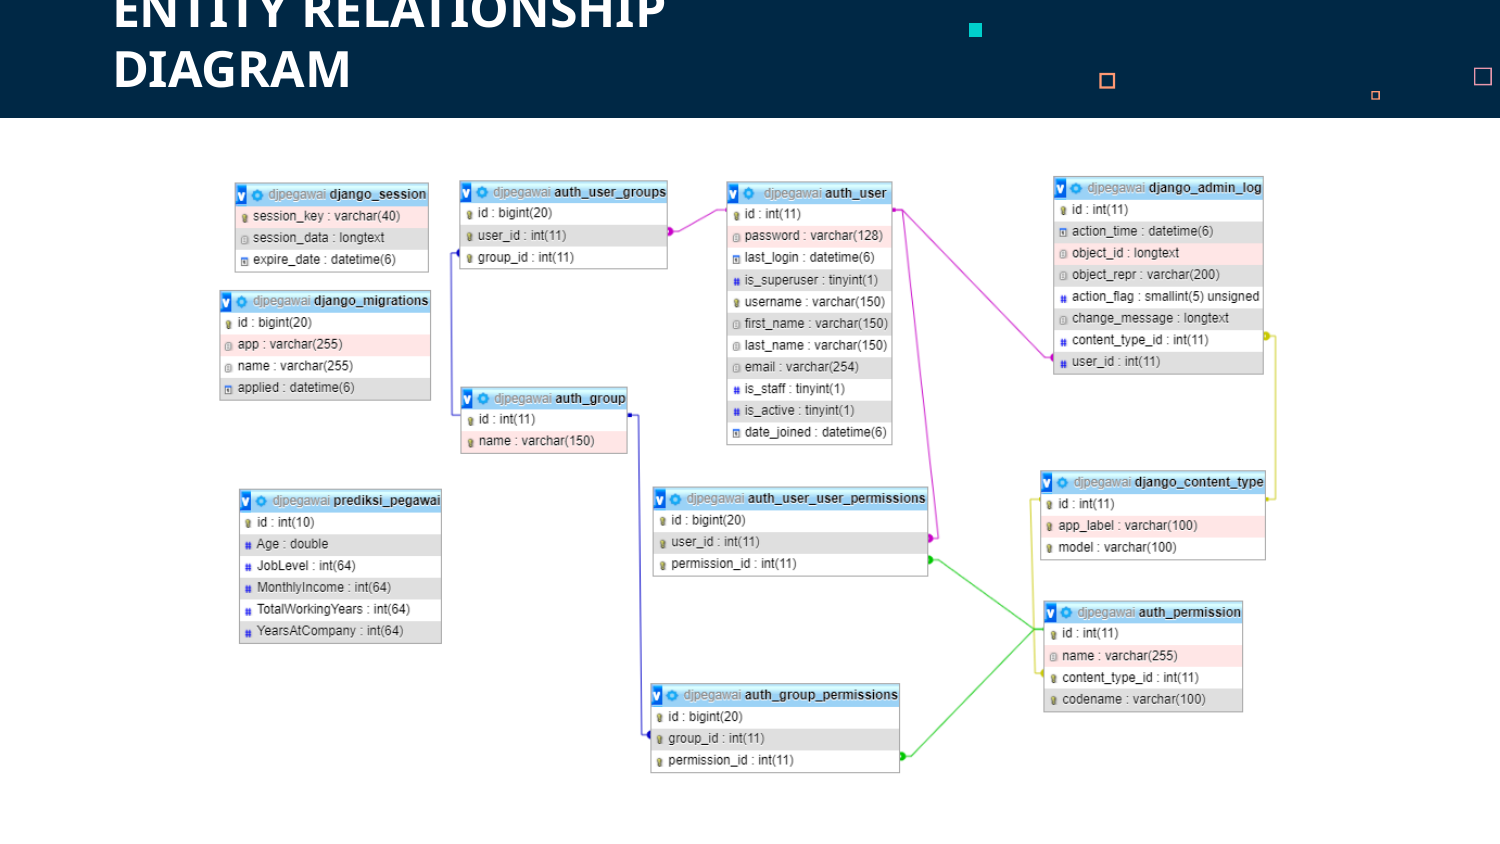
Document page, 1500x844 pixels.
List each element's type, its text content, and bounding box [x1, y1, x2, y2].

text_box ENTITY RELATIONSHIP DIAGRAM [97, 17, 839, 113]
text_box [0, 118, 1500, 844]
picture [203, 167, 1297, 778]
